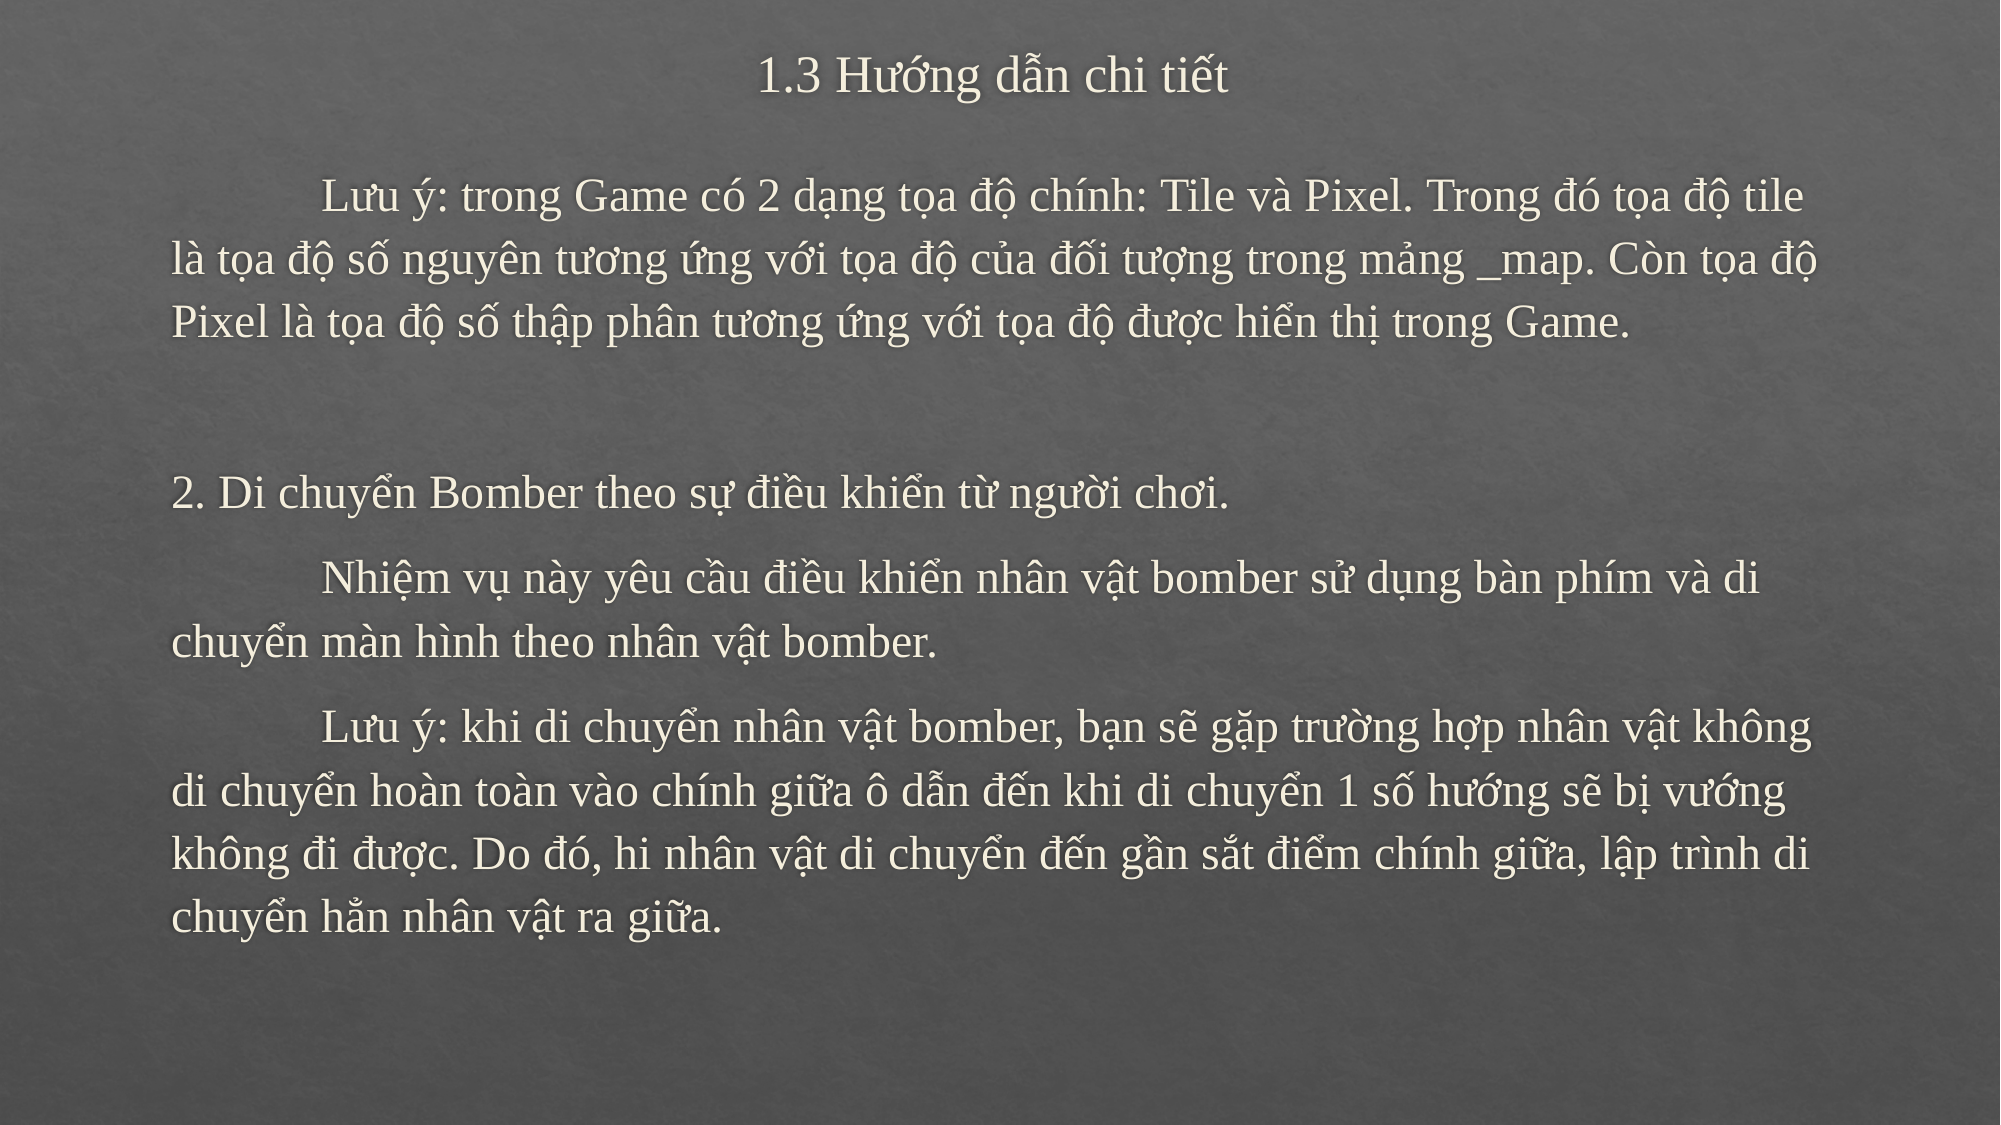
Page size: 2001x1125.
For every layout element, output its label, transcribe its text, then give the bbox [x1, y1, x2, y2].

list Lưu ý: trong Game có 2 dạng tọa độ chính: Tile và Pixel. Trong đó tọa độ tile là tọa độ số nguyên tương ứng với tọa độ của đối tượng trong mảng _map. Còn tọa độ Pixel là tọa độ số thập phân tương ứng với tọa độ được hiển thị trong Game. 2. Di chuyển Bomber theo sự điều khiển từ người chơi. Nhiệm vụ này yêu cầu điều khiển nhân vật bomber sử dụng bàn phím và di chuyển màn hình theo nhân vật bomber. Lưu ý: khi di chuyển nhân vật bomber, bạn sẽ gặp trường hợp nhân vật không di chuyển hoàn toàn vào chính giữa ô dẫn đến khi di chuyển 1 số hướng sẽ bị vướng không đi được. Do đó, hi nhân vật di chuyển đến gần sắt điểm chính giữa, lập trình di chuyển hẳn nhân vật ra giữa. [149, 149, 1849, 1038]
title 1.3 Hướng dẫn chi tiết [149, 38, 1849, 146]
